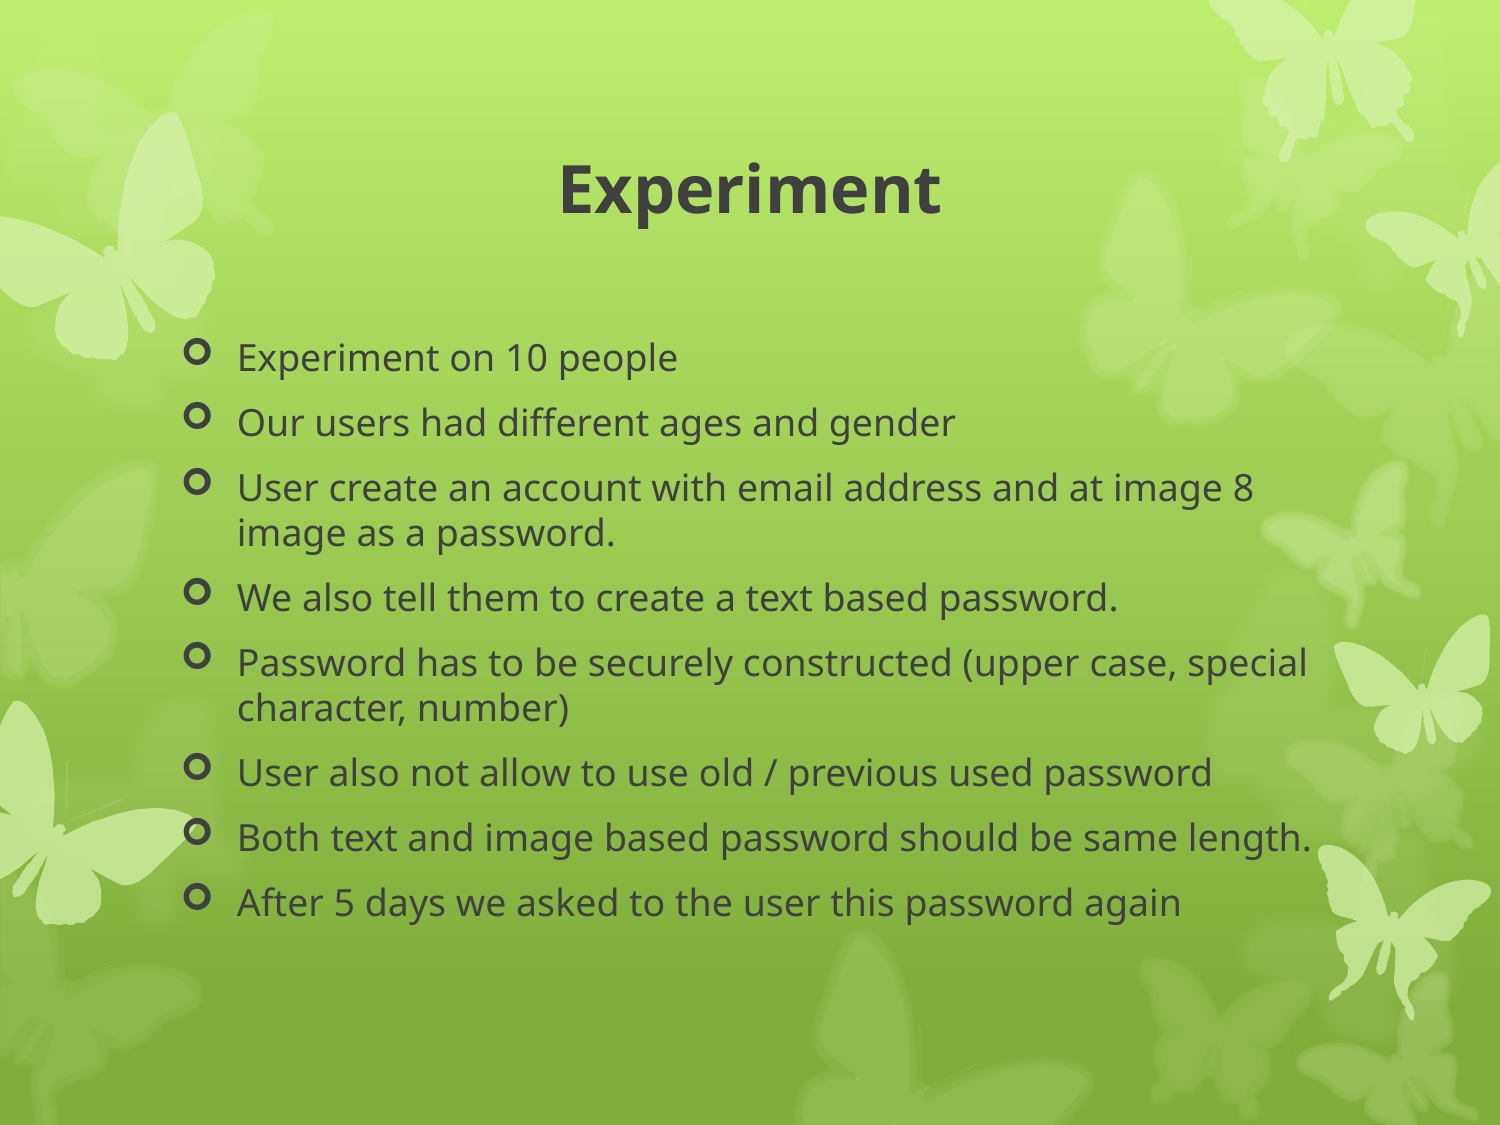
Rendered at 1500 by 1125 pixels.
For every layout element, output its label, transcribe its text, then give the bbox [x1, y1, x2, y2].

list Experiment on 10 people Our users had different ages and gender User create an account with email address and at image 8 image as a password. We also tell them to create a text based password. Password has to be securely constructed (upper case, special character, number) User also not allow to use old / previous used password Both text and image based password should be same length. After 5 days we asked to the user this password again [165, 296, 1335, 962]
title Experiment [165, 110, 1335, 263]
